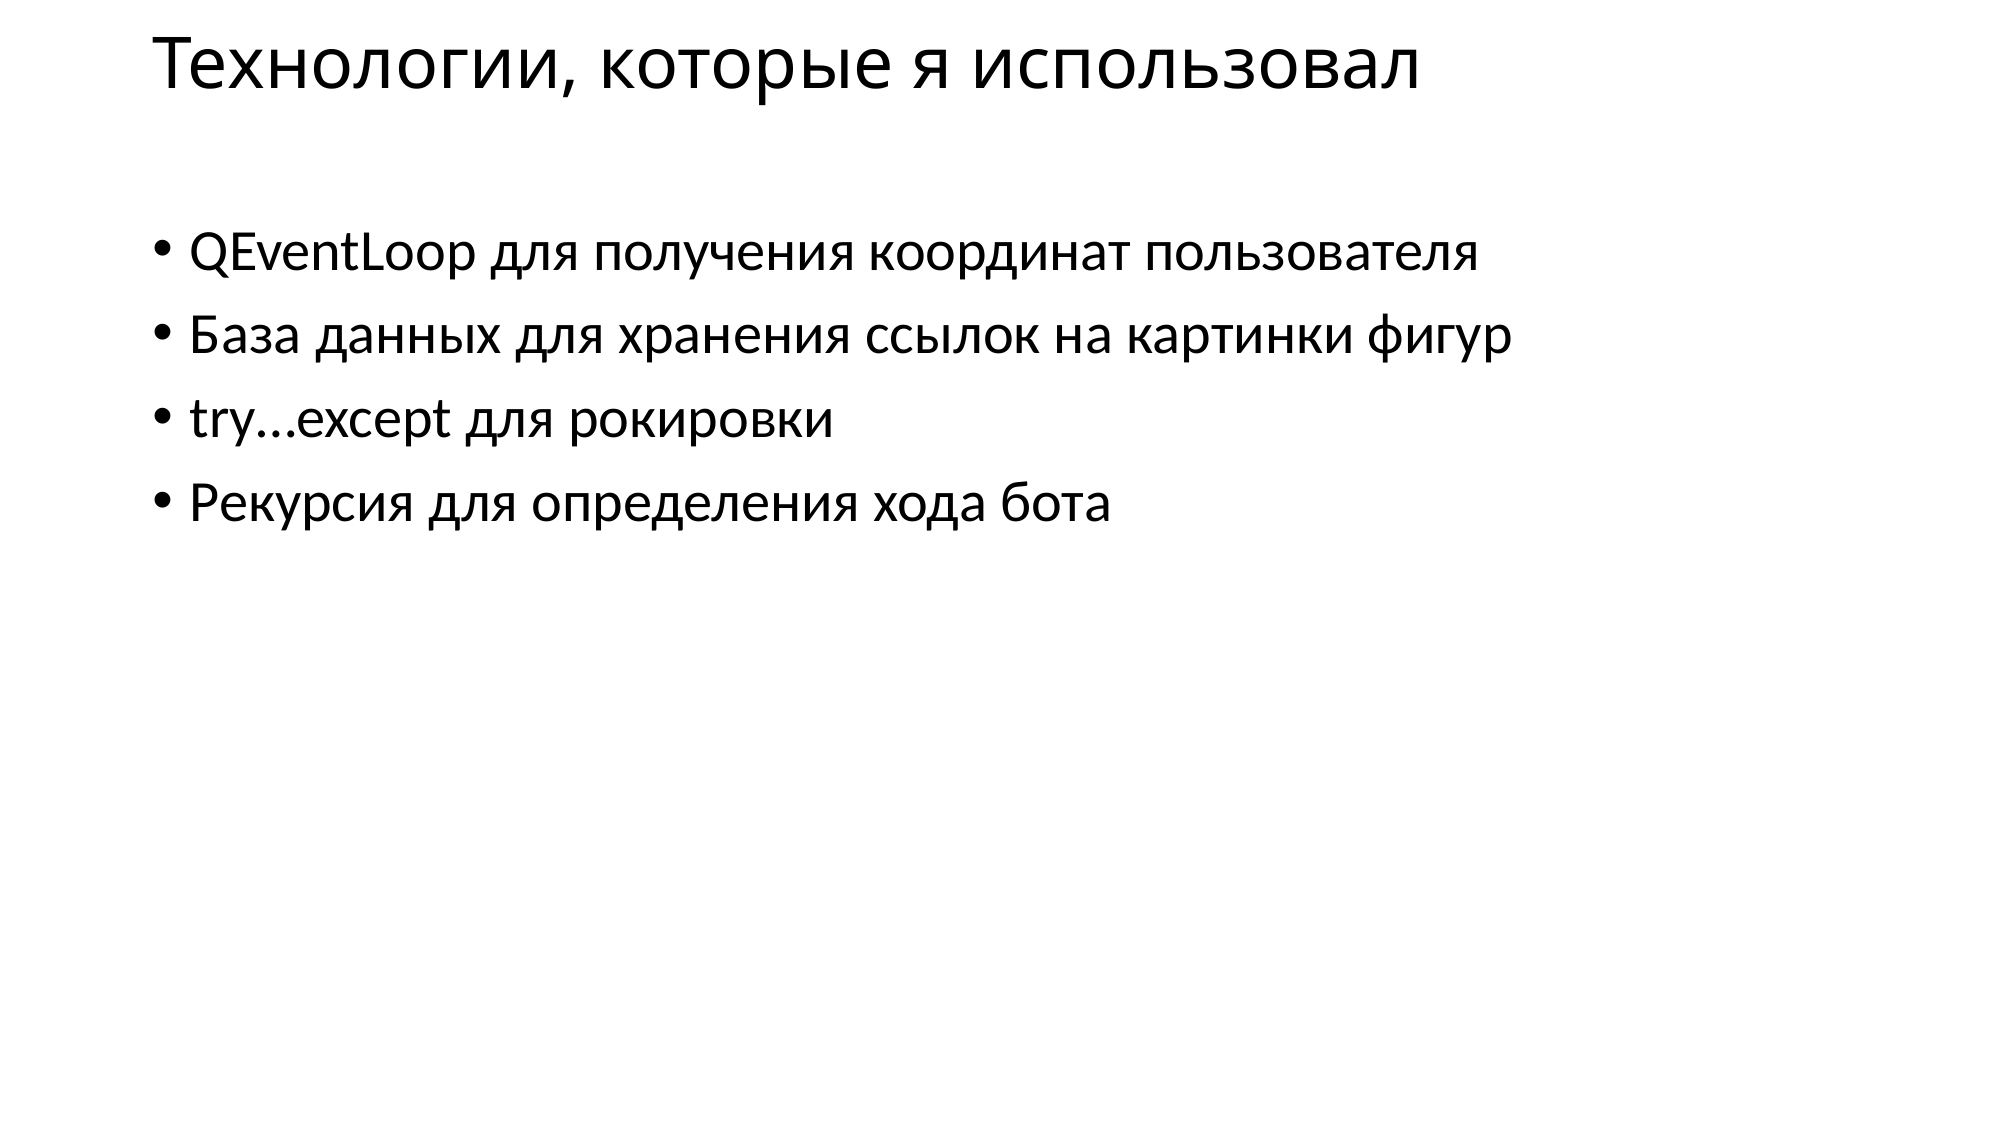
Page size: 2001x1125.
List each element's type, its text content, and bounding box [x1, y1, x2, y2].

title Технологии, которые я использовал [137, 18, 1863, 112]
list QEventLoop для получения координат пользователя База данных для хранения ссылок на картинки фигур try…except для рокировки Рекурсия для определения хода бота [137, 212, 2000, 567]
